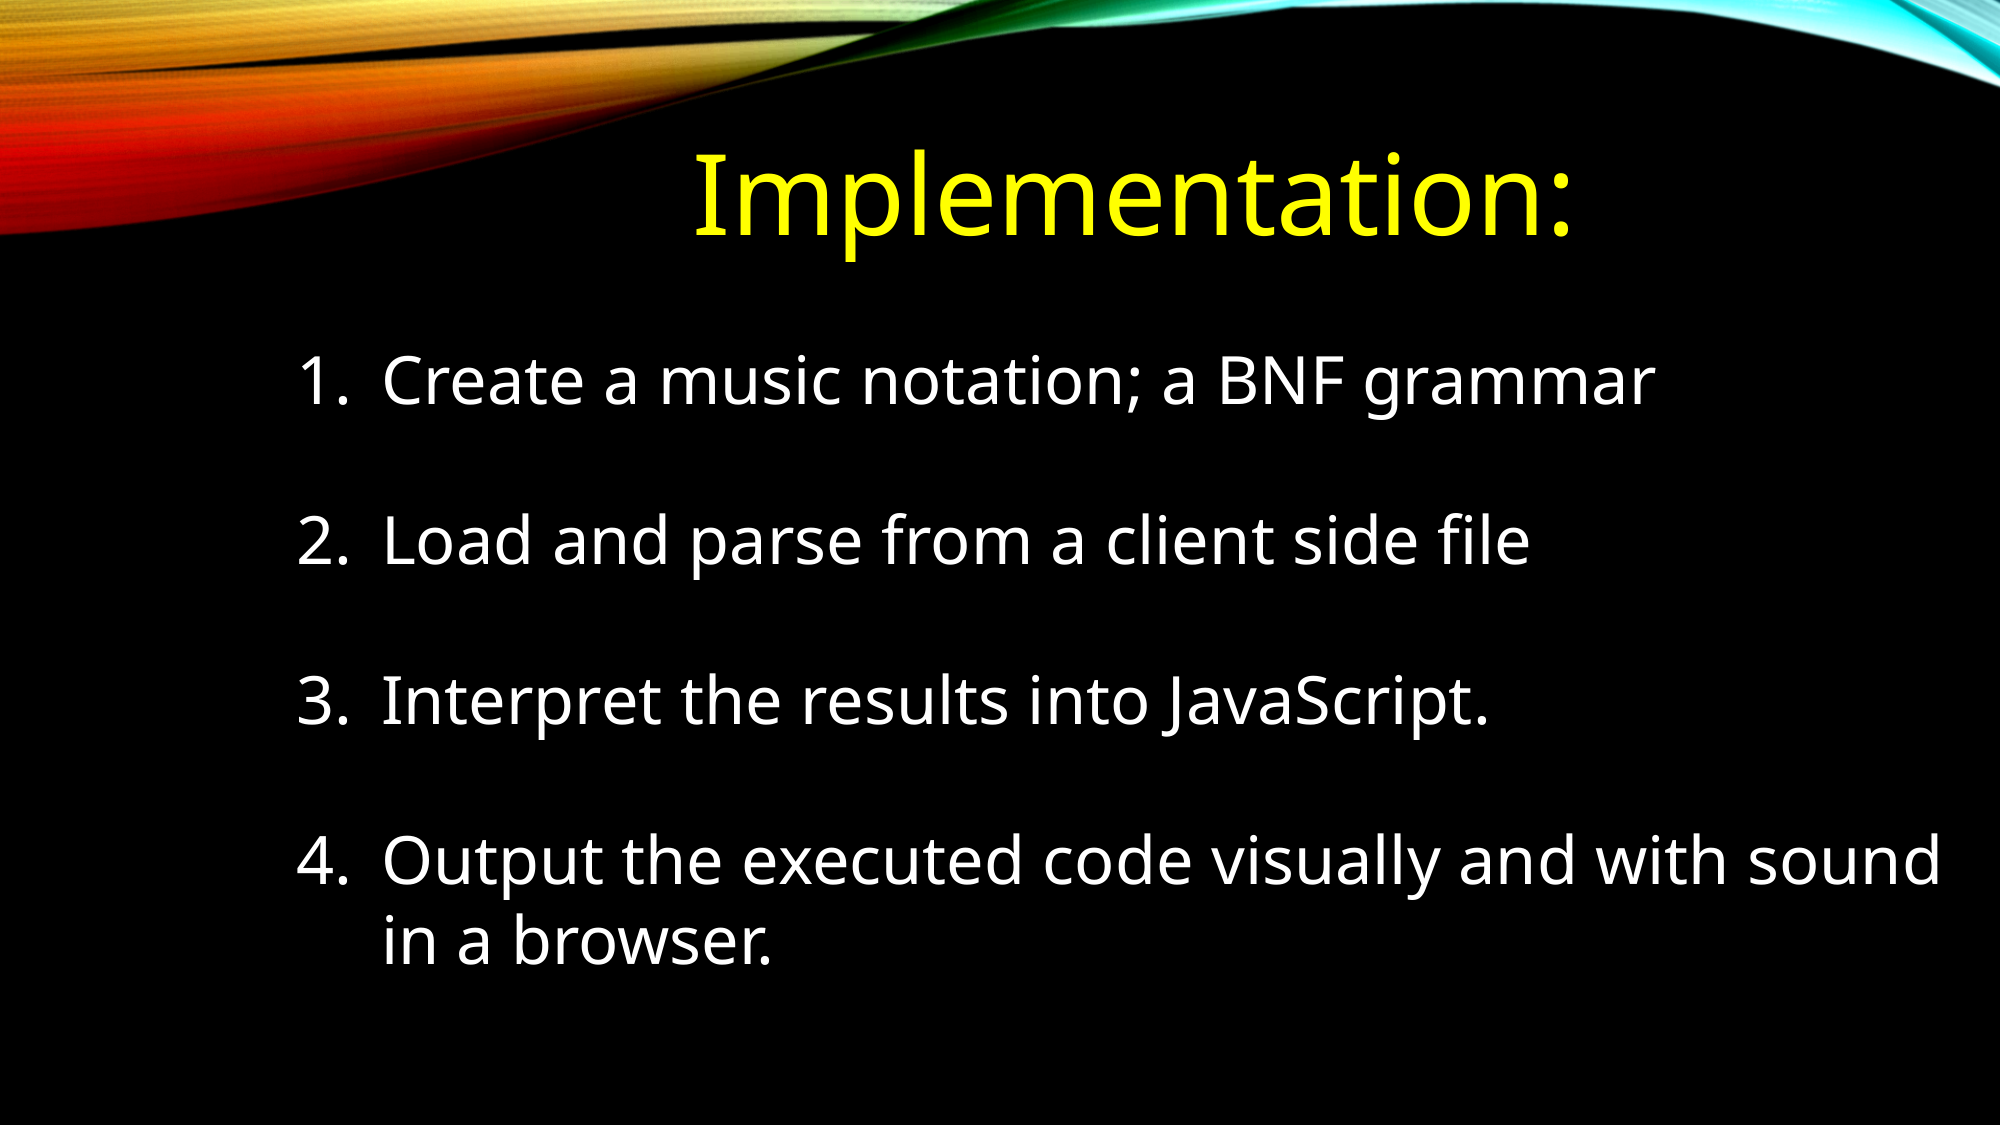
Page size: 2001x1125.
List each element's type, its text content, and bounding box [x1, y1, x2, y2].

text_box Implementation: Create a music notation; a BNF grammar Load and parse from a client side file Interpret the results into JavaScript. Output the executed code visually and with sound in a browser. [281, 115, 1989, 986]
picture [0, 0, 2000, 237]
